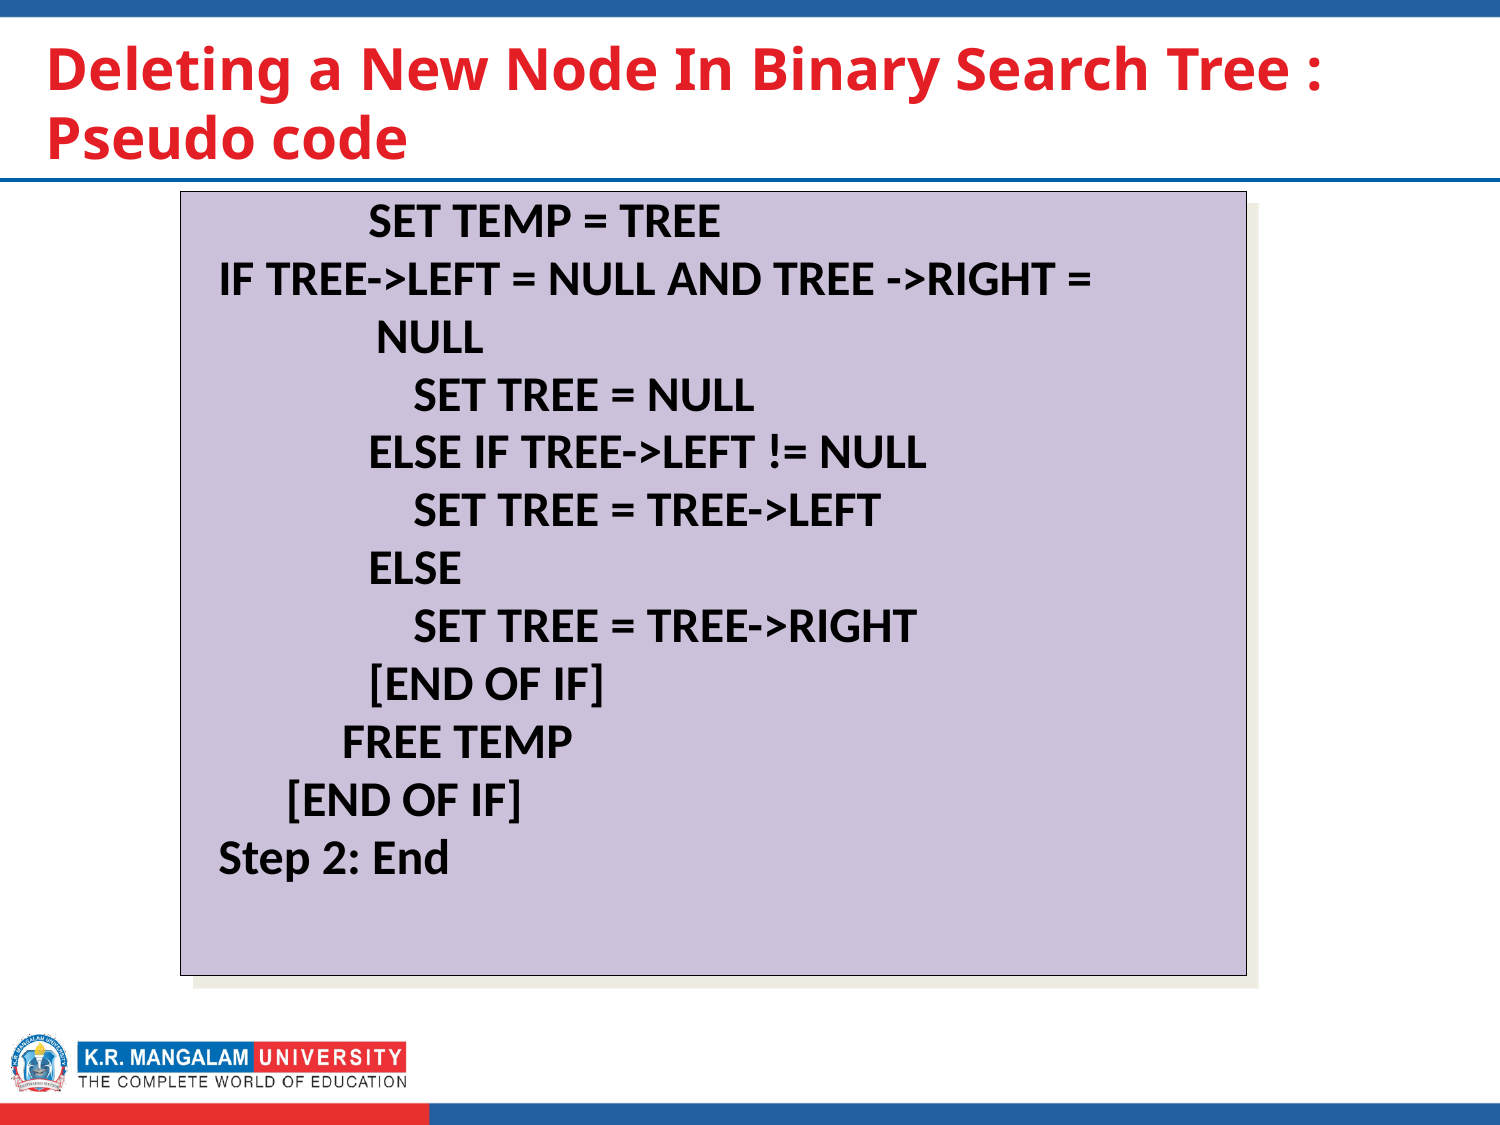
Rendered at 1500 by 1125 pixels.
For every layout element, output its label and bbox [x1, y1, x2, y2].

list [0, 188, 1500, 1125]
list [0, 0, 1500, 179]
picture [11, 1034, 408, 1093]
